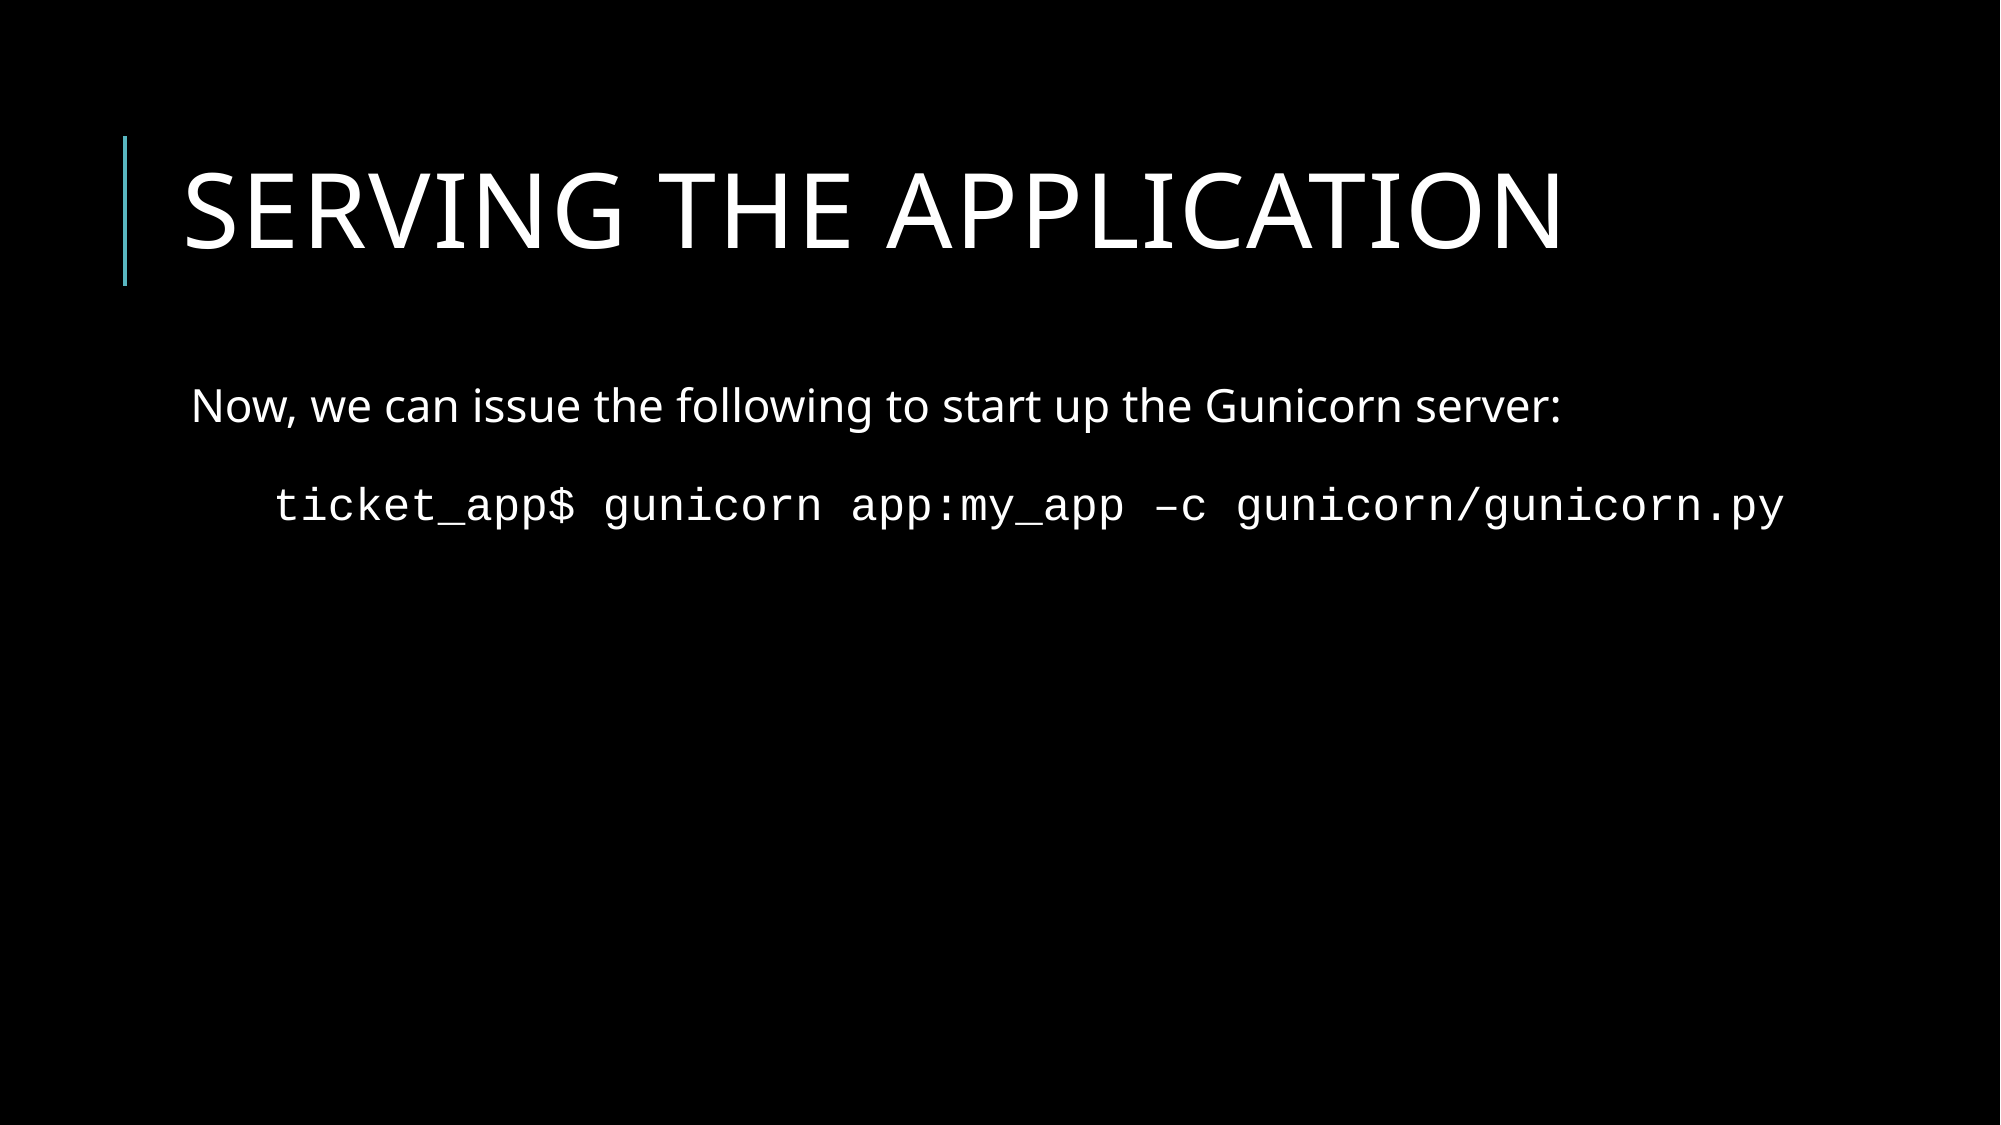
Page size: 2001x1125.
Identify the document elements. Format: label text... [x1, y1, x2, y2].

title Serving the application [168, 96, 1763, 342]
list Now, we can issue the following to start up the Gunicorn server: ticket_app$ gunicorn app:my_app –c gunicorn/gunicorn.py [168, 375, 1810, 1035]
